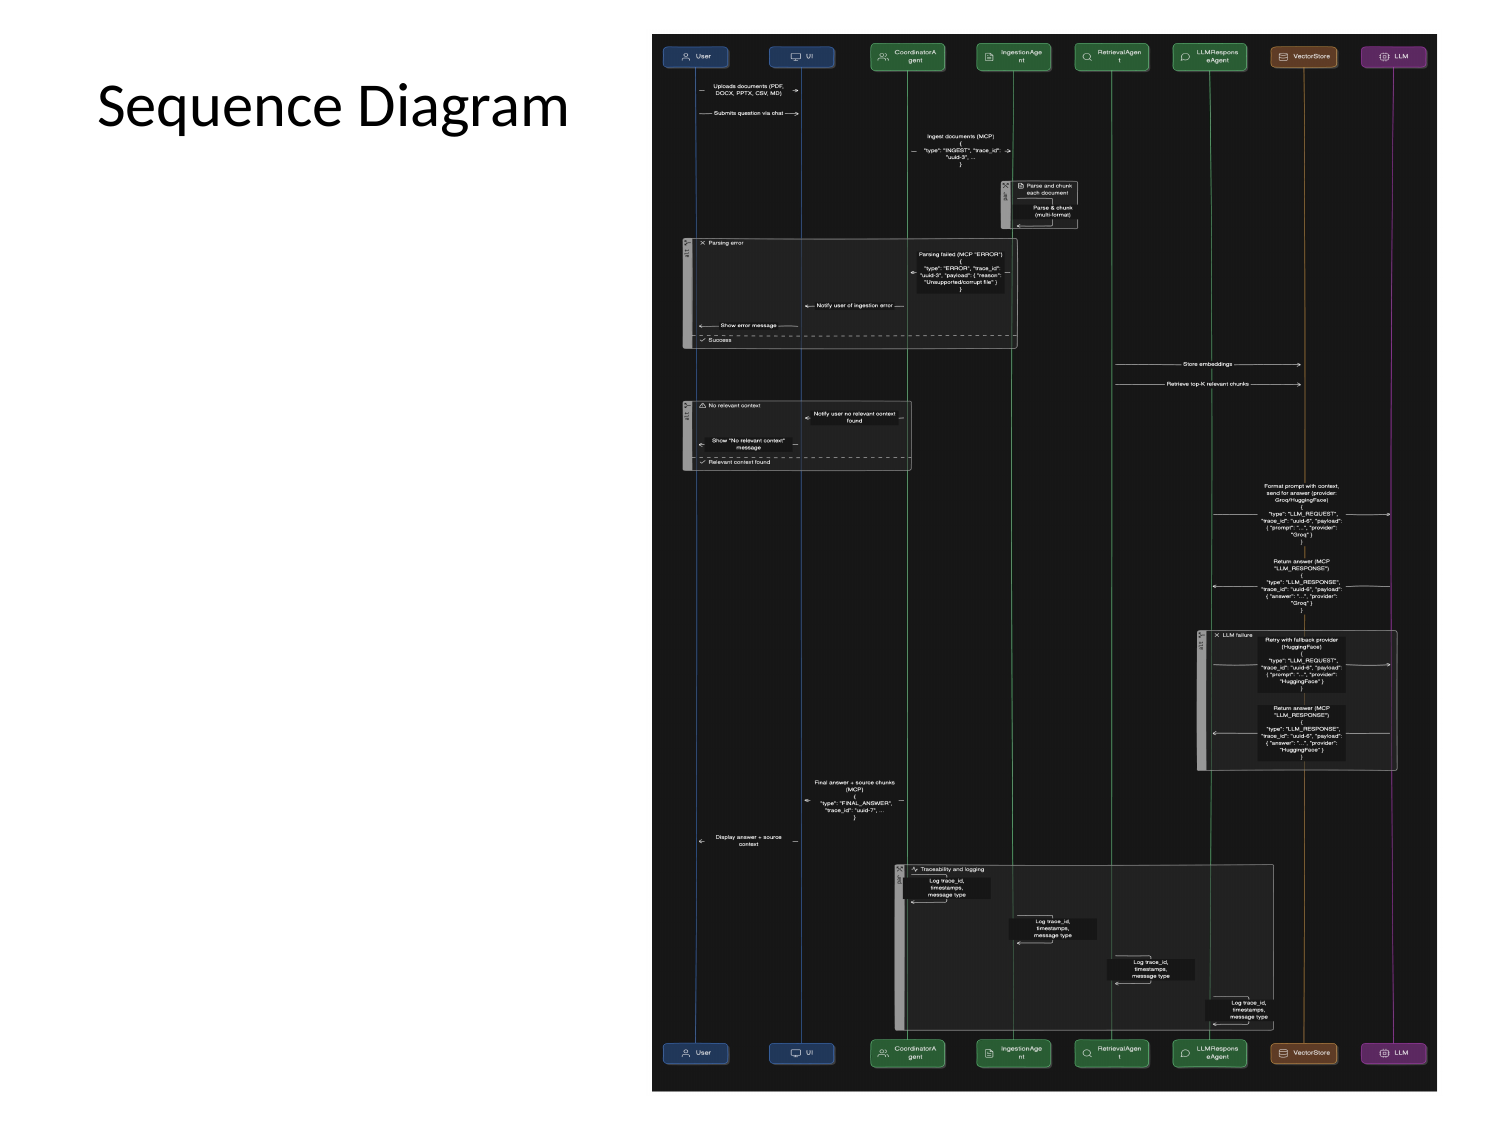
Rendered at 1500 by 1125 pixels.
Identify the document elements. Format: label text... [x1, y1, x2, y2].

title Sequence Diagram [75, 7, 594, 196]
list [646, 29, 1443, 1096]
